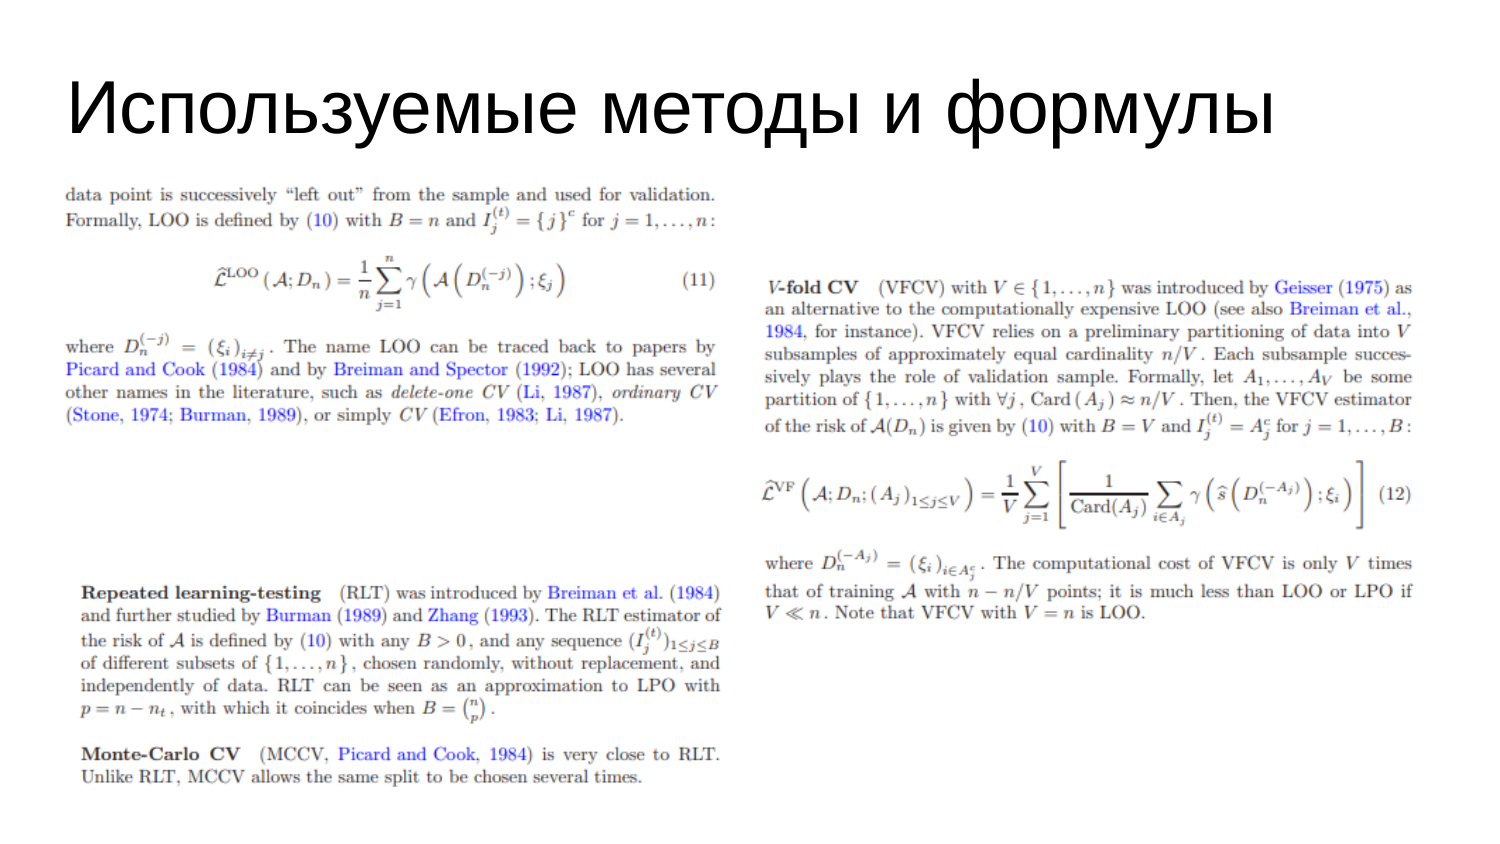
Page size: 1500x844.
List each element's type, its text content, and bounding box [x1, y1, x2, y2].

title Используемые методы и формулы [51, 43, 1449, 138]
picture [50, 167, 1424, 794]
